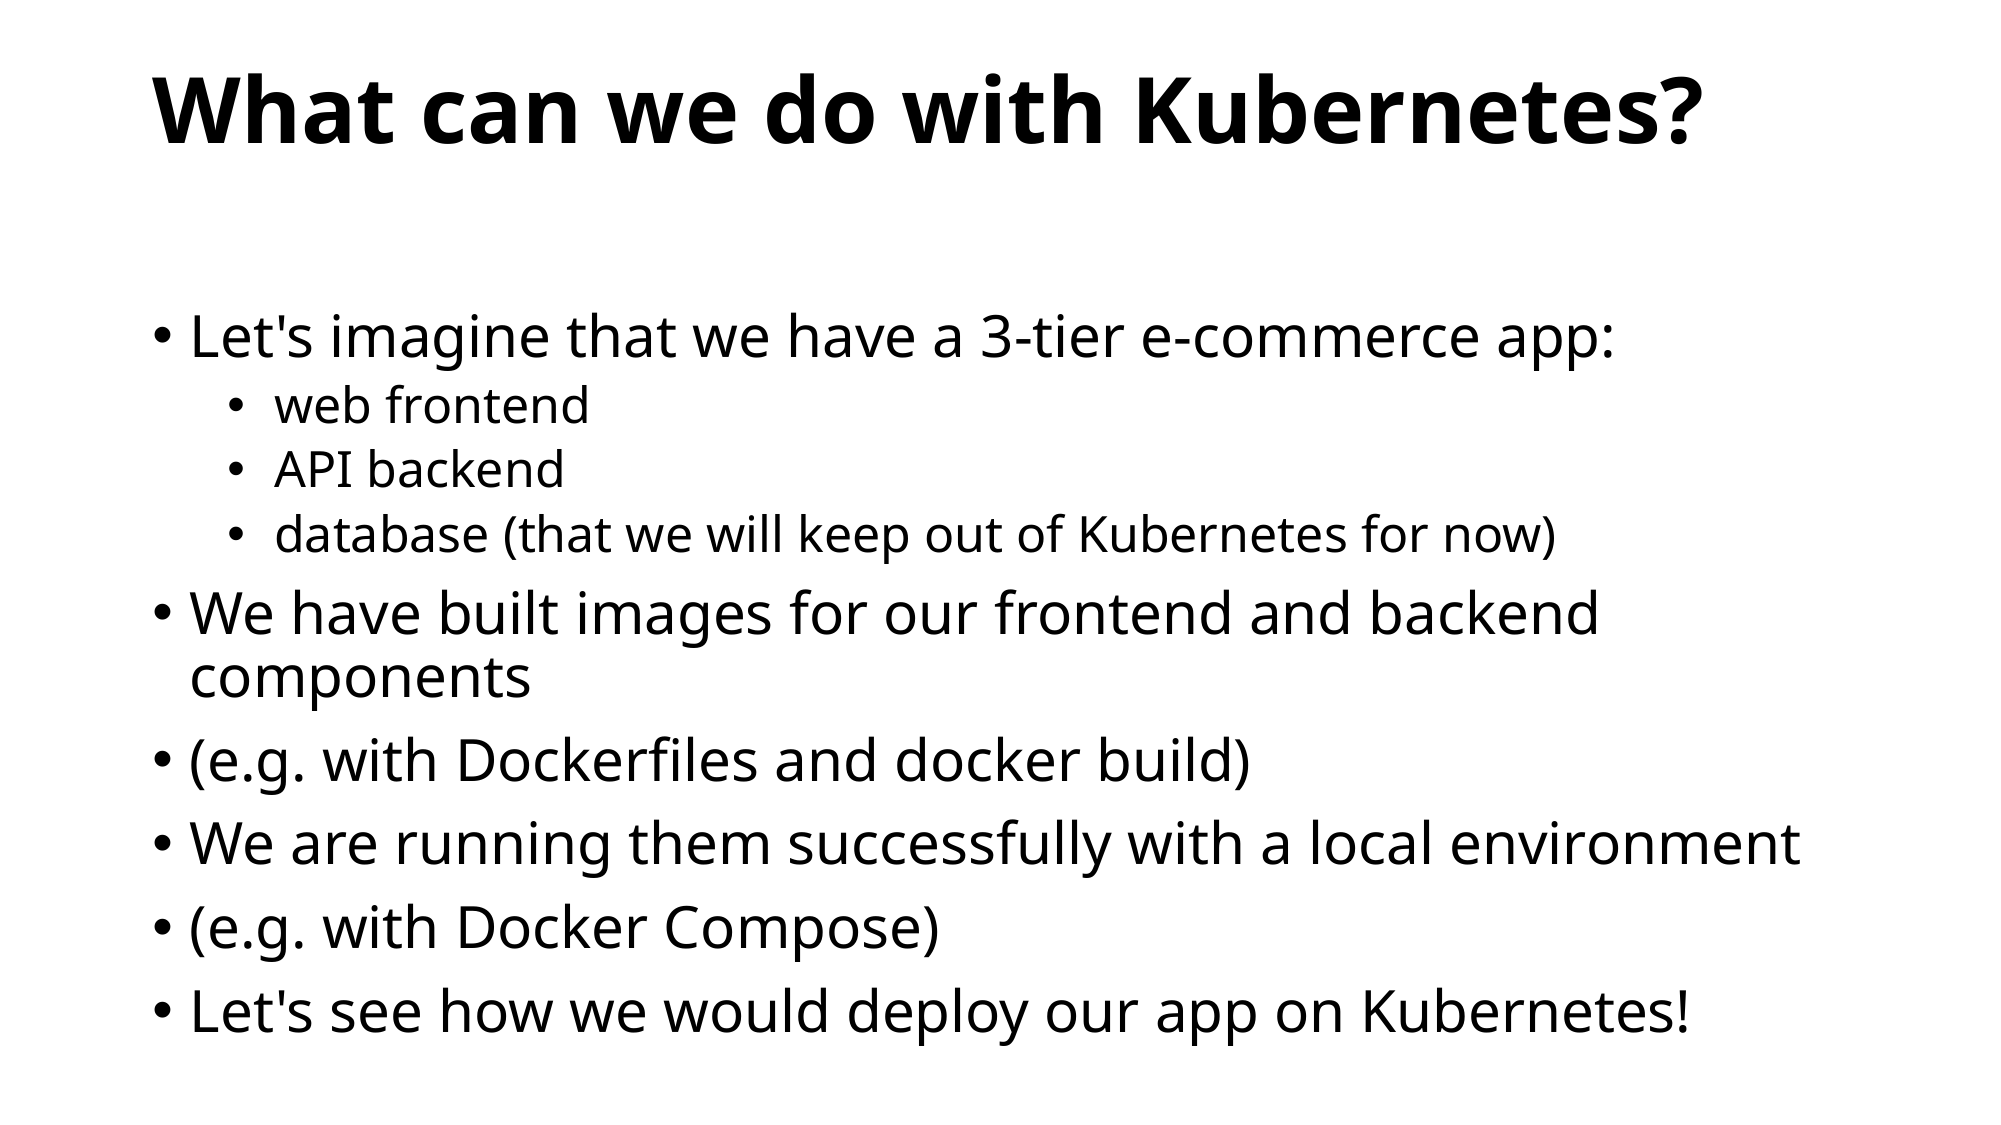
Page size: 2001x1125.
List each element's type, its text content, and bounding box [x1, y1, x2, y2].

list Let's imagine that we have a 3-tier e-commerce app: web frontend API backend database (that we will keep out of Kubernetes for now) We have built images for our frontend and backend components (e.g. with Dockerfiles and docker build) We are running them successfully with a local environment (e.g. with Docker Compose) Let's see how we would deploy our app on Kubernetes! [137, 299, 1863, 1014]
title What can we do with Kubernetes? [137, 59, 1863, 278]
